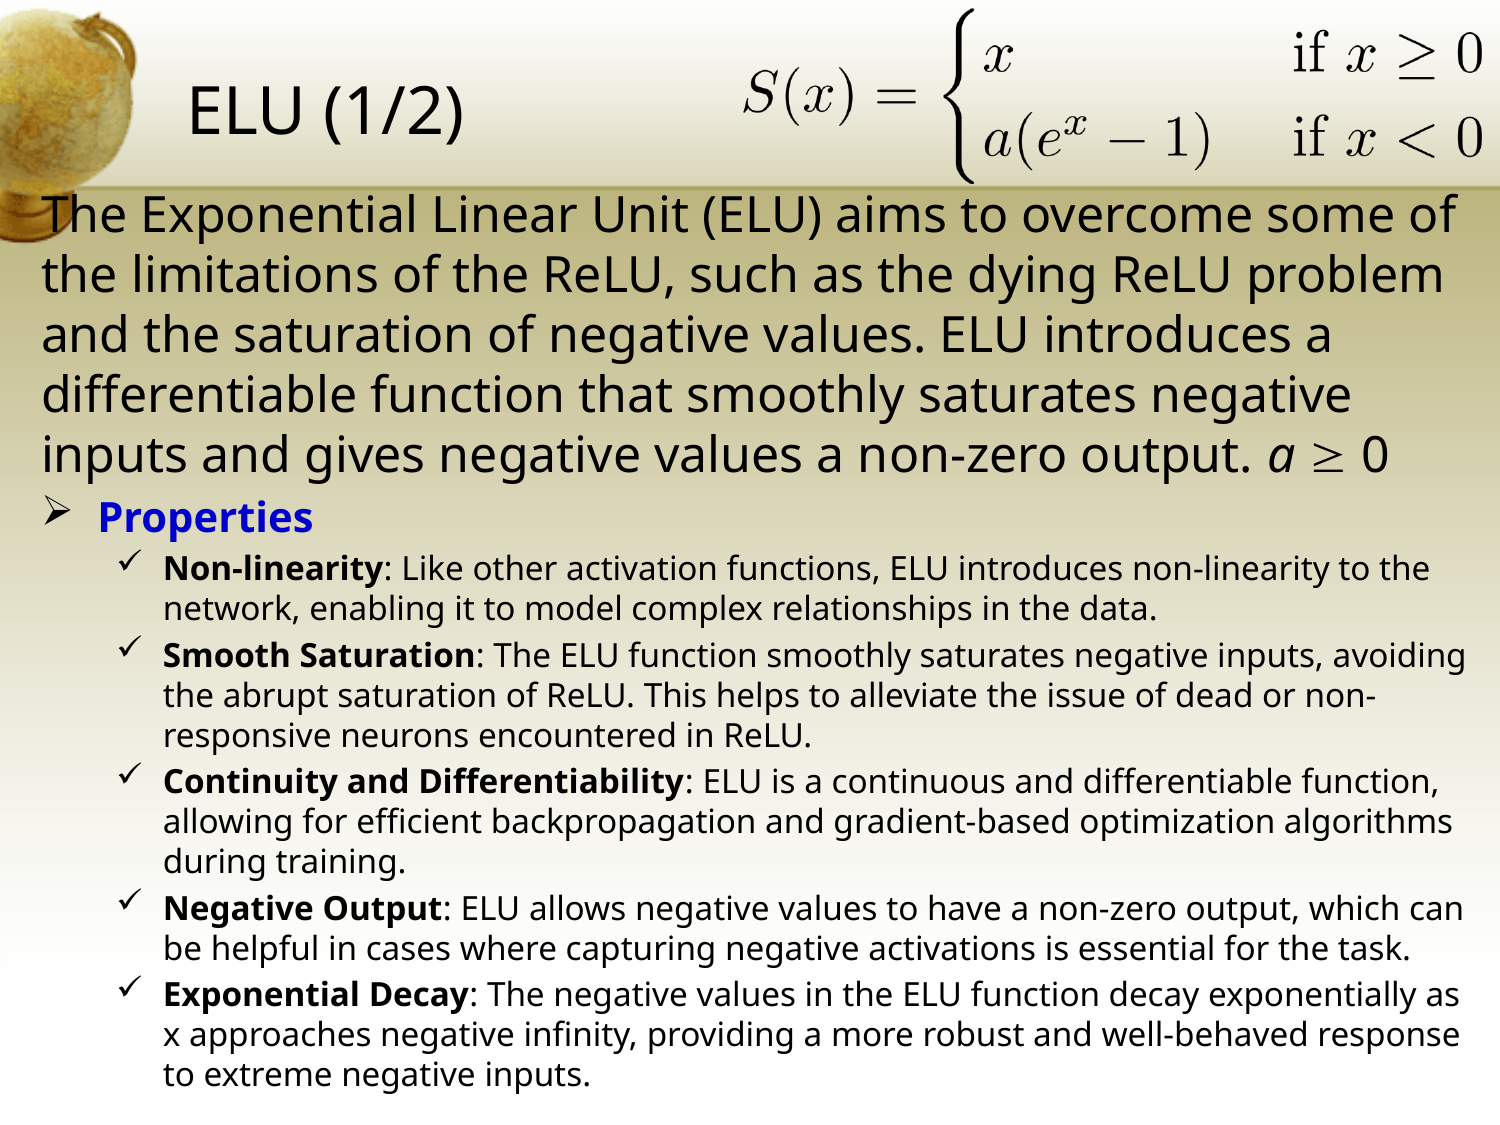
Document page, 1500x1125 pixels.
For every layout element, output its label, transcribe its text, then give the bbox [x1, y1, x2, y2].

text_box The Exponential Linear Unit (ELU) aims to overcome some of the limitations of the ReLU, such as the dying ReLU problem and the saturation of negative values. ELU introduces a differentiable function that smoothly saturates negative inputs and gives negative values a non-zero output. a  0 Properties Non-linearity: Like other activation functions, ELU introduces non-linearity to the network, enabling it to model complex relationships in the data. Smooth Saturation: The ELU function smoothly saturates negative inputs, avoiding the abrupt saturation of ReLU. This helps to alleviate the issue of dead or non-responsive neurons encountered in ReLU. Continuity and Differentiability: ELU is a continuous and differentiable function, allowing for efficient backpropagation and gradient-based optimization algorithms during training. Negative Output: ELU allows negative values to have a non-zero output, which can be helpful in cases where capturing negative activations is essential for the task. Exponential Decay: The negative values in the ELU function decay exponentially as x approaches negative infinity, providing a more robust and well-behaved response to extreme negative inputs. [12, 174, 1488, 1113]
title ELU (1/2) [171, 36, 738, 174]
picture [0, 0, 1500, 1125]
